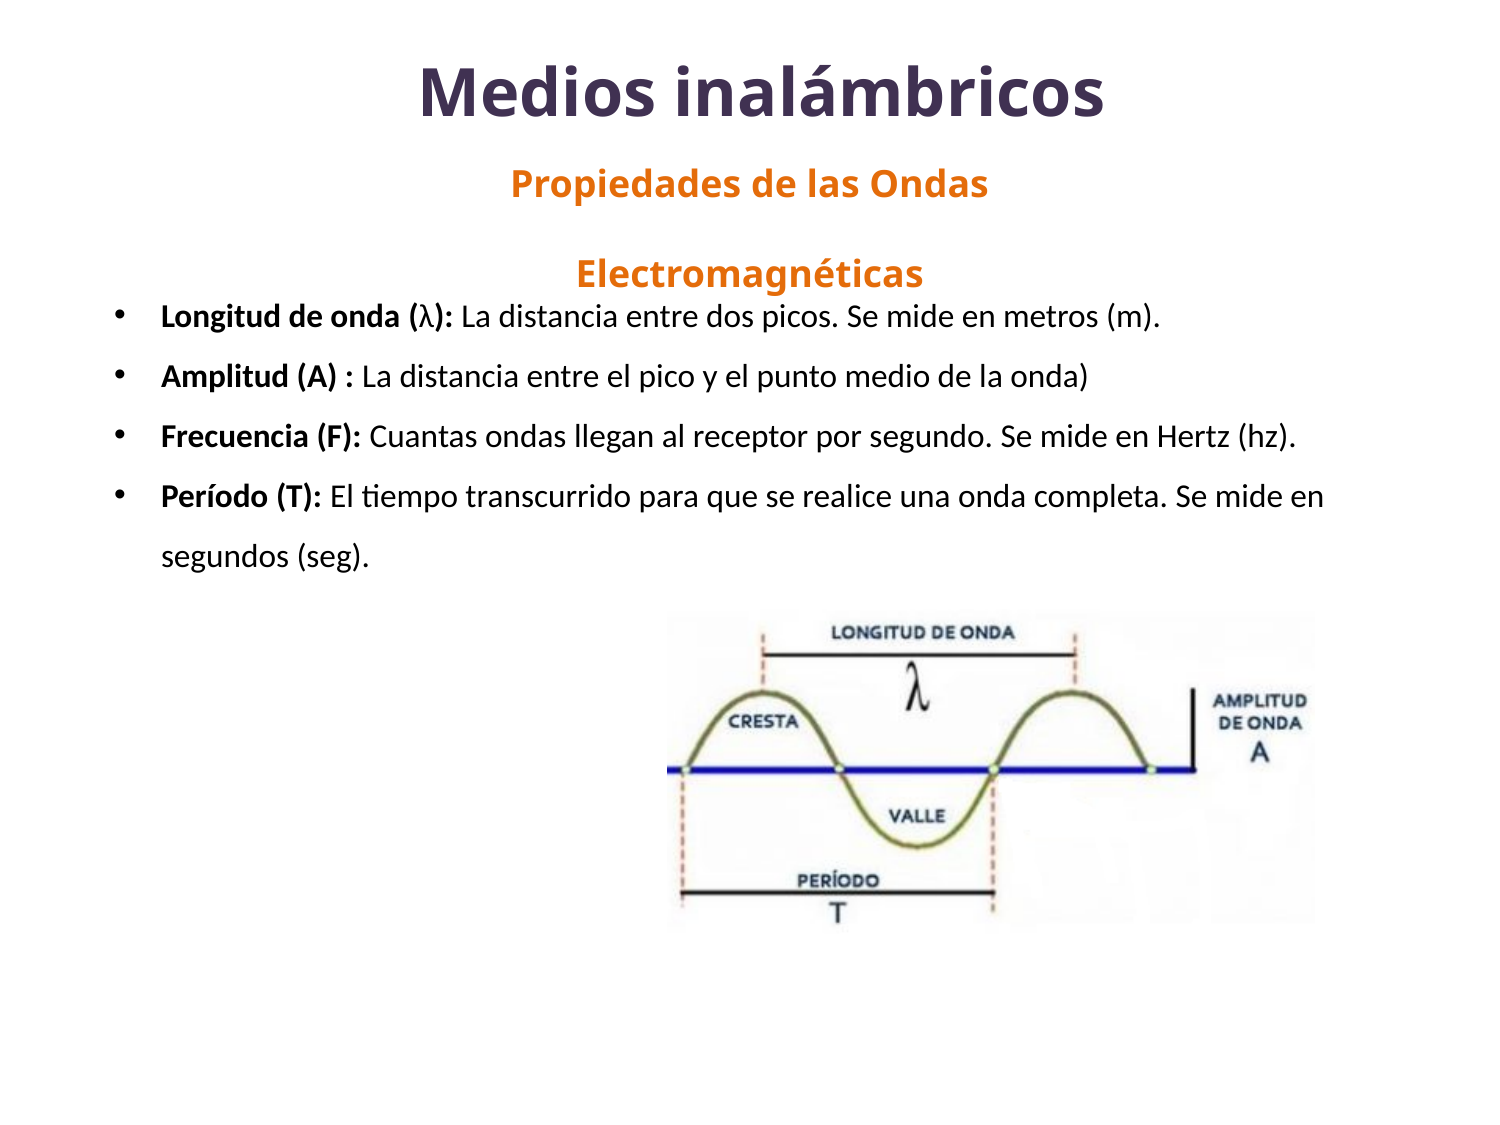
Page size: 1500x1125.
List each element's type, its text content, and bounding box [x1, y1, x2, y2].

text_box Propiedades de las Ondas Electromagnéticas [330, 183, 1170, 267]
picture [666, 609, 1315, 934]
text_box Medios inalámbricos [17, 0, 1489, 183]
text_box Longitud de onda (λ): La distancia entre dos picos. Se mide en metros (m). Amplitud (A) : La distancia entre el pico y el punto medio de la onda) Frecuencia (F): Cuantas ondas llegan al receptor por segundo. Se mide en Hertz (hz). Período (T): El tiempo transcurrido para que se realice una onda completa. Se mide en segundos (seg). [99, 267, 1447, 582]
